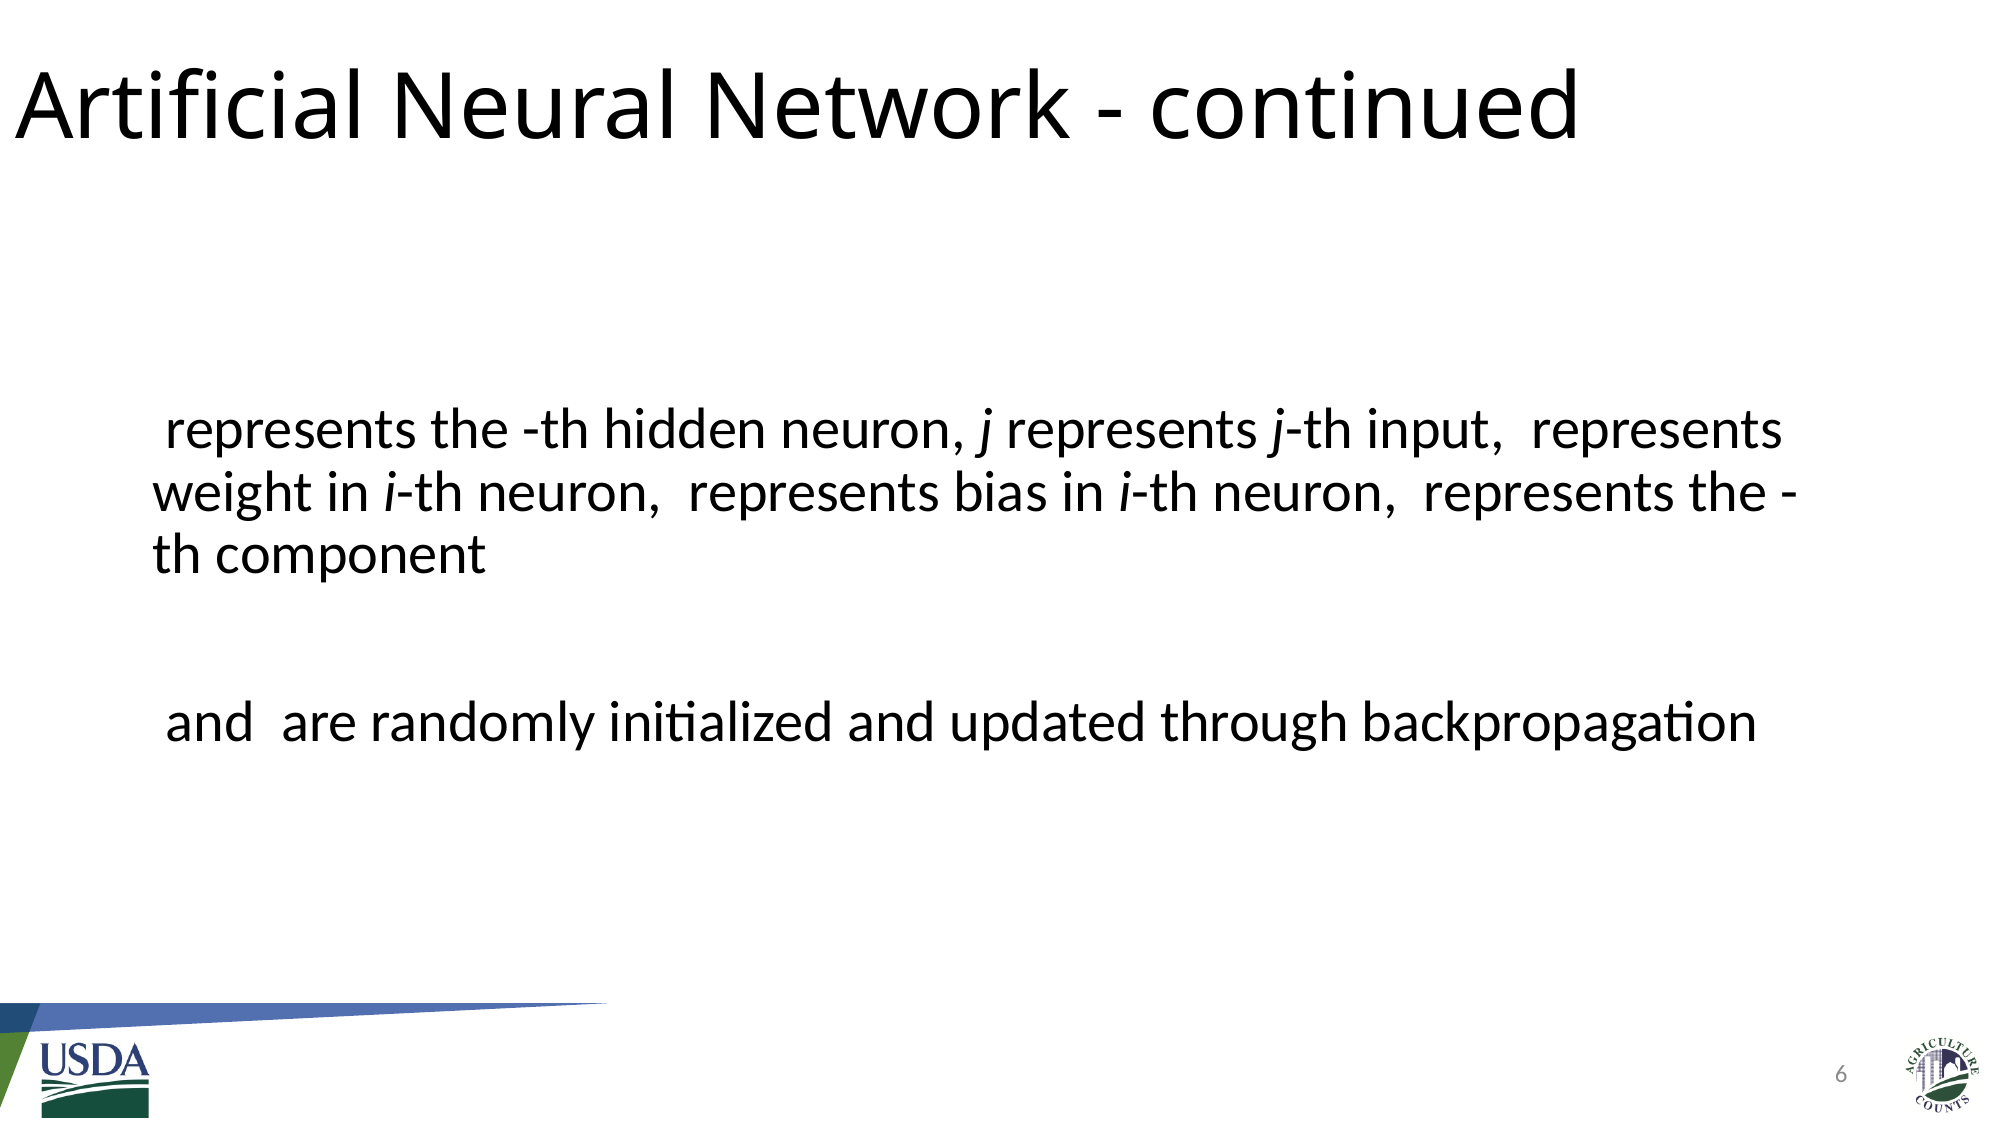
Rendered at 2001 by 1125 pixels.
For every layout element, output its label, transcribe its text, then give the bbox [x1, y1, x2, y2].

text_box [0, 1003, 1979, 1118]
title Artificial Neural Network - continued [0, 0, 1725, 218]
